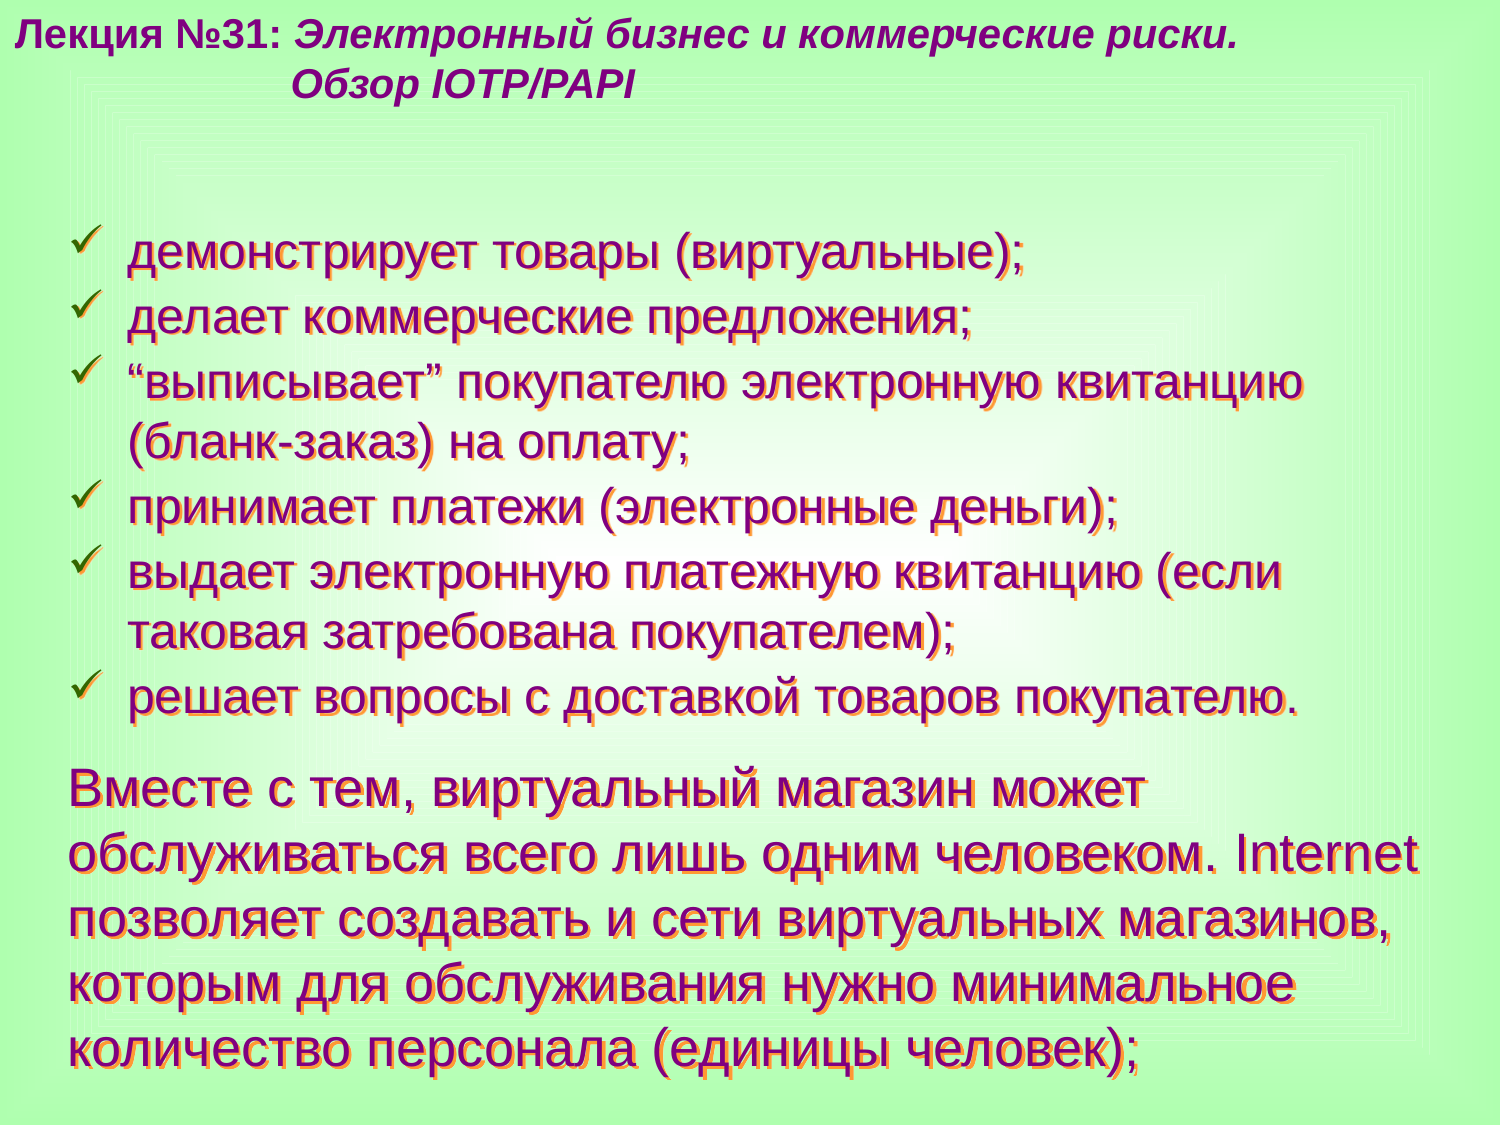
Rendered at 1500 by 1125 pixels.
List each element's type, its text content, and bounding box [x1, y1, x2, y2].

text_box Вместе с тем, виртуальный магазин может обслуживаться всего лишь одним человеком. Internet позволяет создавать и сети виртуальных магазинов, которым для обслуживания нужно минимальное количество персонала (единицы человек); [38, 752, 1459, 1078]
text_box демонстрирует товары (виртуальные); делает коммерческие предложения; “выписывает” покупателю электронную квитанцию (бланк-заказ) на оплату; принимает платежи (электронные деньги); выдает электронную платежную квитанцию (если таковая затребована покупателем); решает вопросы с доставкой товаров покупателю. [39, 218, 1455, 724]
text_box Лекция №31: Электронный бизнес и коммерческие риски. Обзор IOTP/PAPI [0, 0, 1500, 115]
